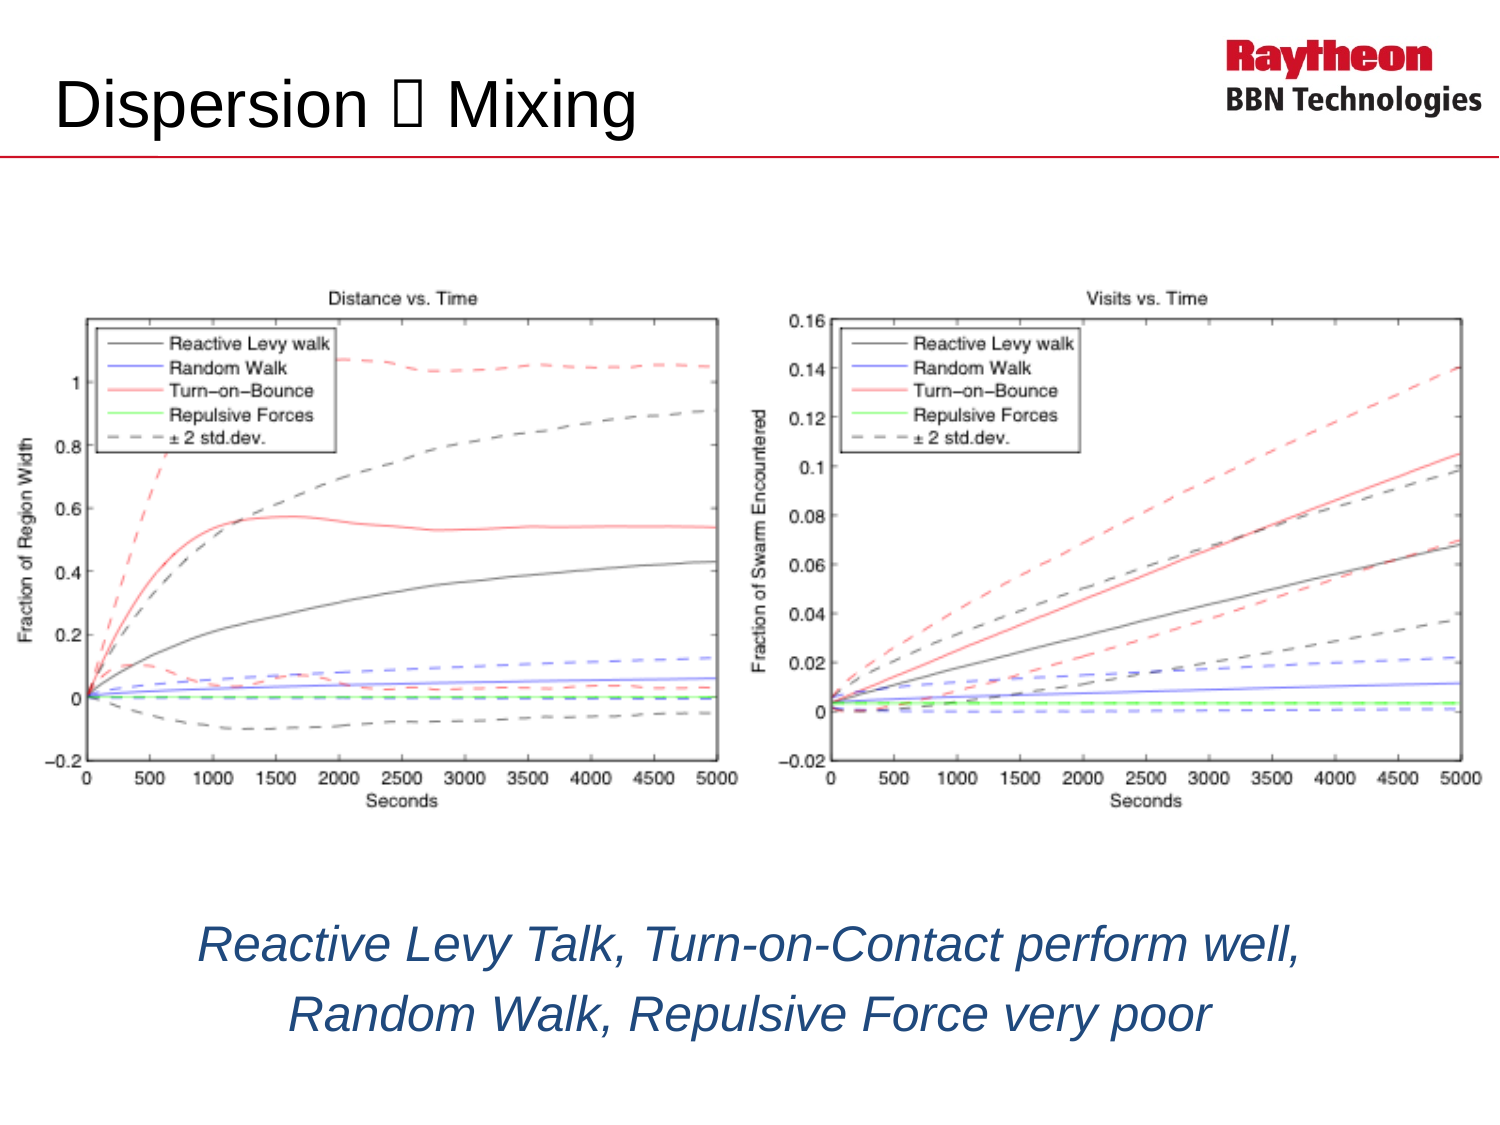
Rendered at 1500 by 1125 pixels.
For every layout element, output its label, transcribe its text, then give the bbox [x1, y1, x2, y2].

title Dispersion  Mixing [39, 44, 1390, 158]
picture [10, 276, 1490, 815]
picture [1222, 36, 1484, 121]
list Reactive Levy Talk, Turn-on-Contact perform well, Random Walk, Repulsive Force very poor [74, 903, 1426, 1072]
